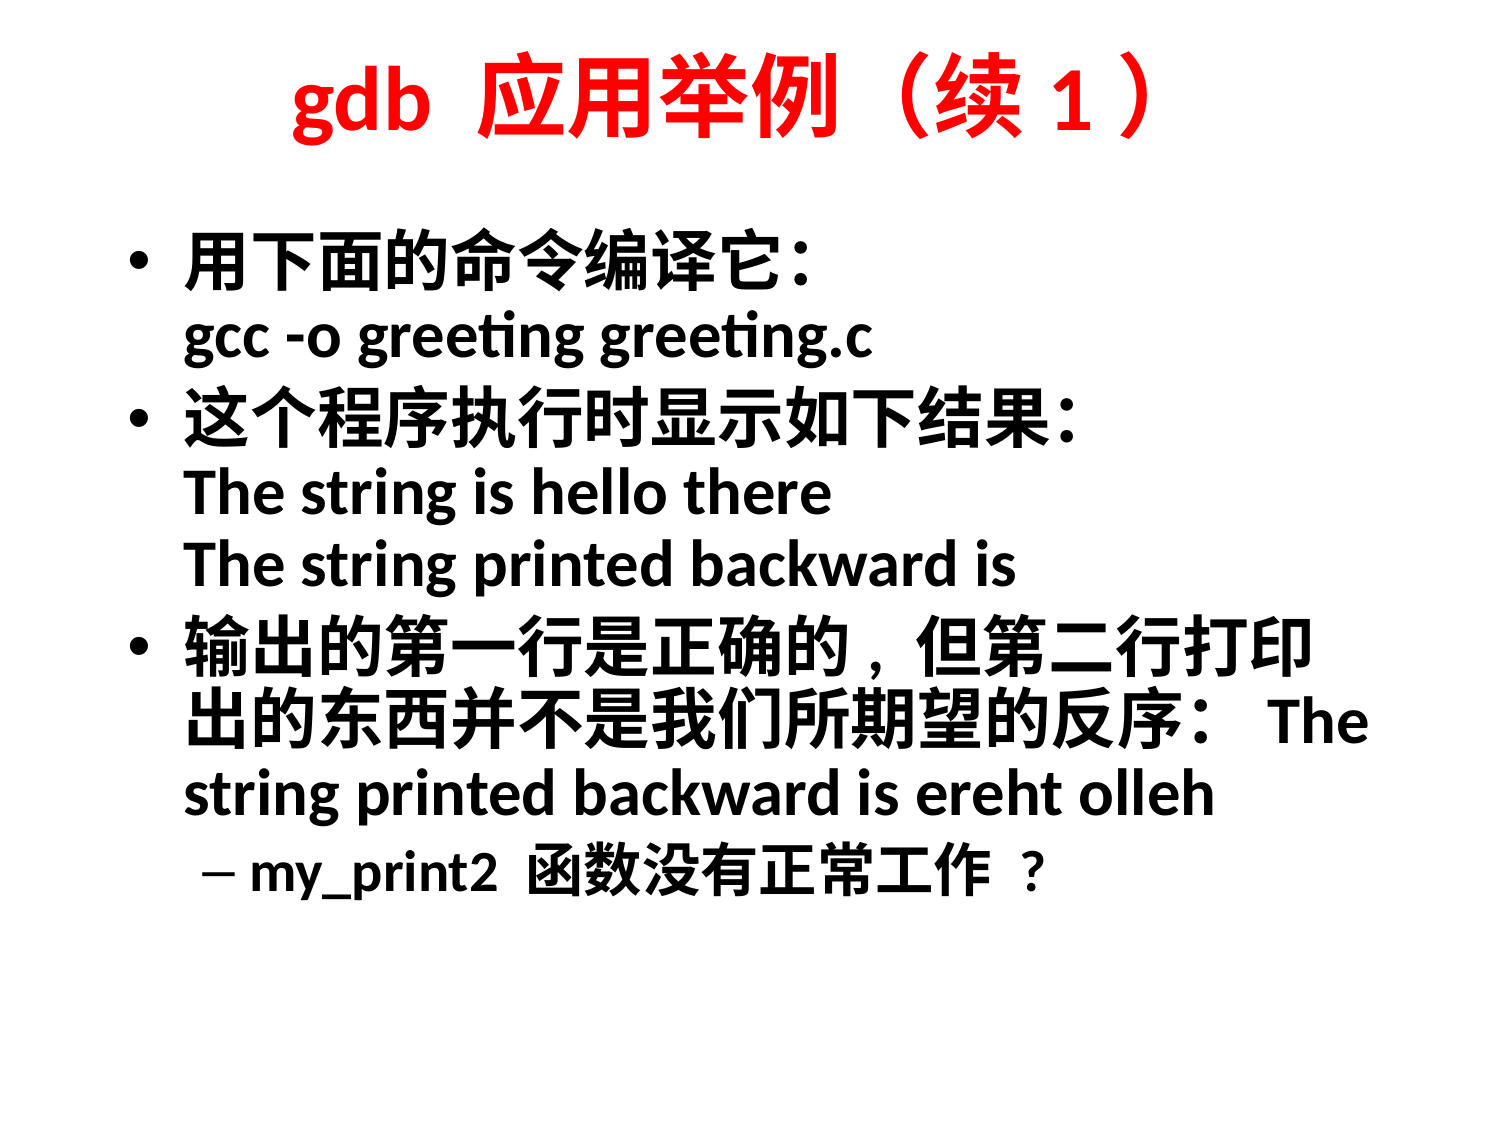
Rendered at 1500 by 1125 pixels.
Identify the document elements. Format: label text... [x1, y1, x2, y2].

title gdb 应用举例（续1） [112, 0, 1388, 188]
list 用下面的命令编译它： gcc -o greeting greeting.c 这个程序执行时显示如下结果： The string is hello there The string printed backward is 输出的第一行是正确的, 但第二行打印出的东西并不是我们所期望的反序：The string printed backward is ereht olleh my_print2 函数没有正常工作 ? [112, 220, 1388, 1047]
